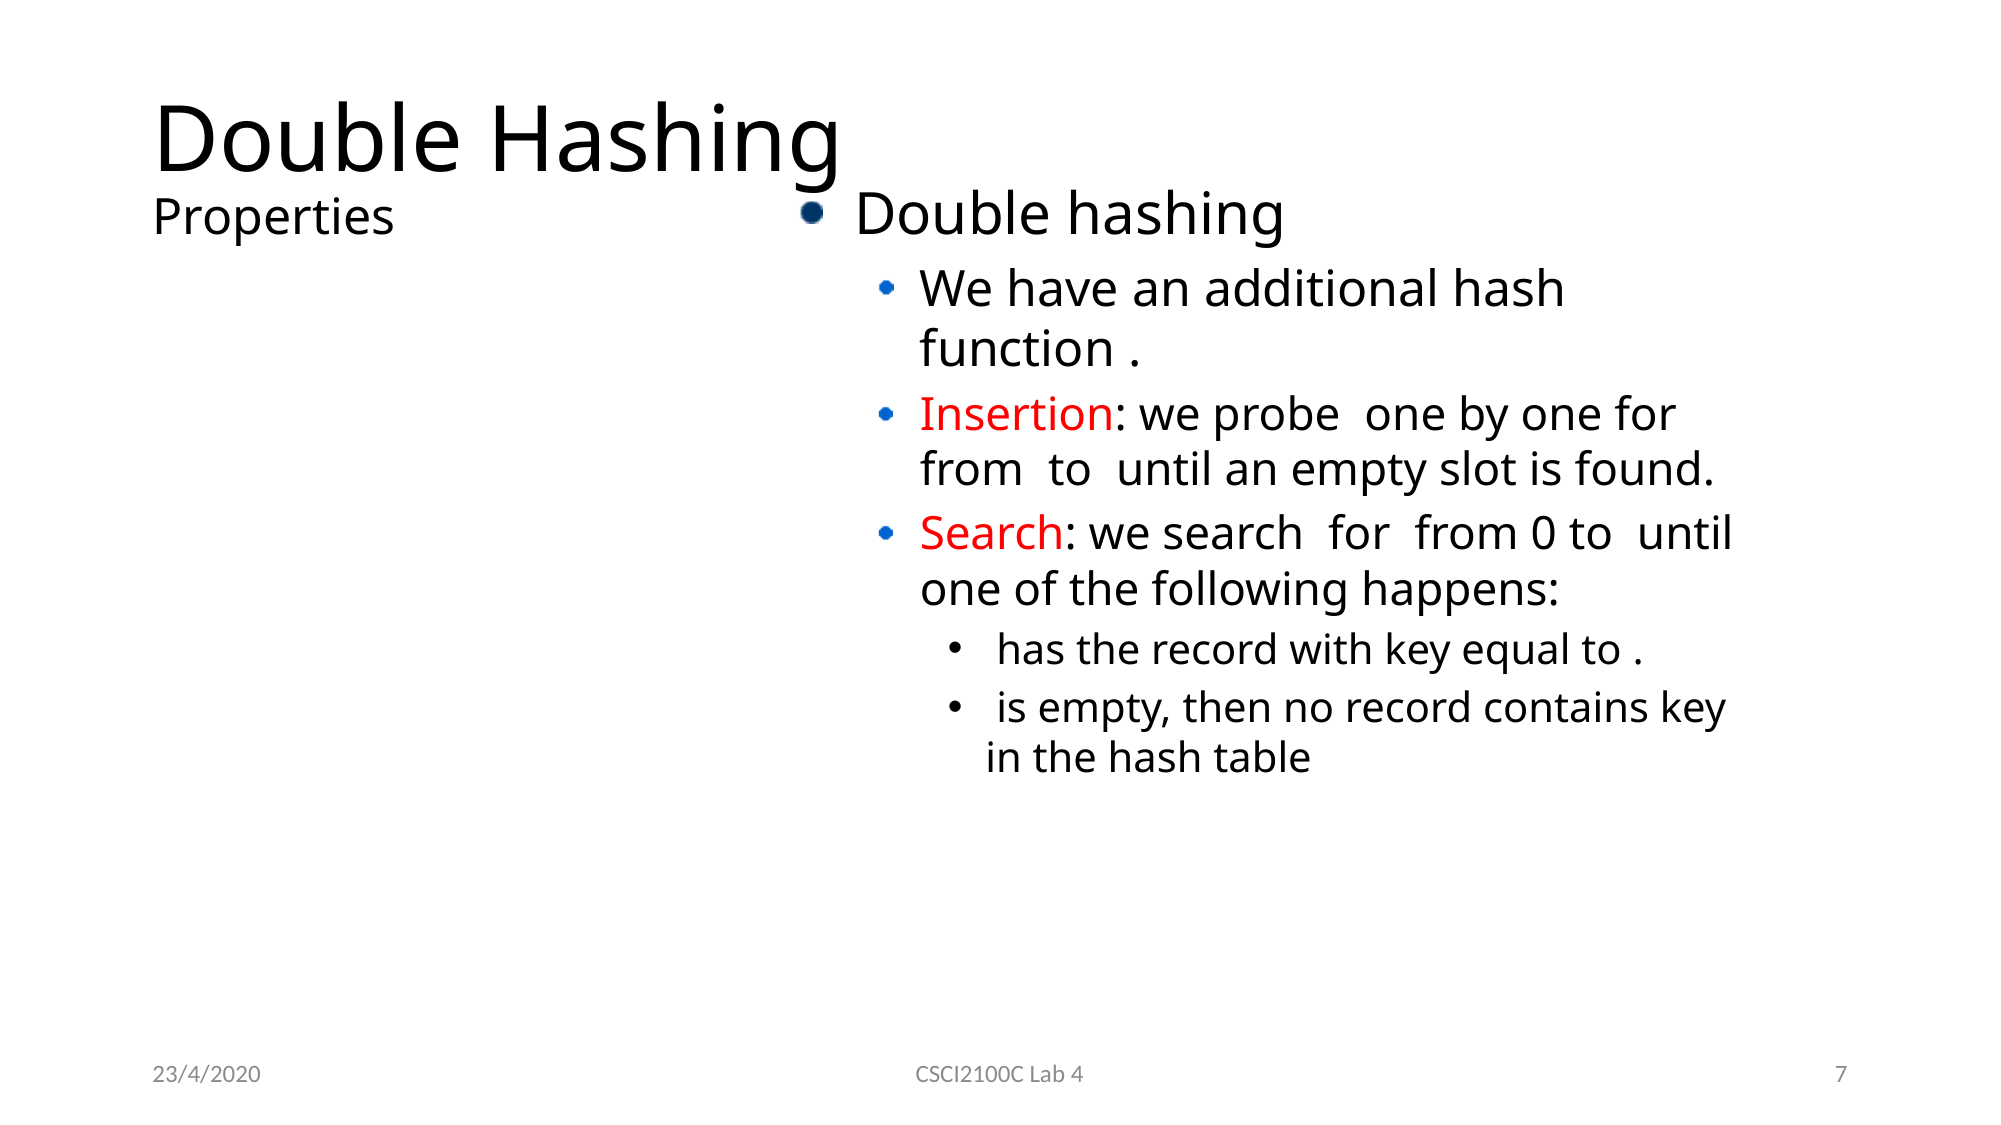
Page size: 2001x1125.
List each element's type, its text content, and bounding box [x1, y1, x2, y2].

title Double Hashing Properties [137, 59, 1863, 278]
slide_number 7 [1412, 1042, 1863, 1103]
footer CSCI2100C Lab 4 [662, 1042, 1338, 1103]
picture [797, 198, 823, 224]
picture [872, 521, 893, 542]
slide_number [137, 1042, 588, 1103]
picture [872, 275, 894, 297]
text_box [137, 277, 941, 343]
picture [872, 402, 893, 423]
